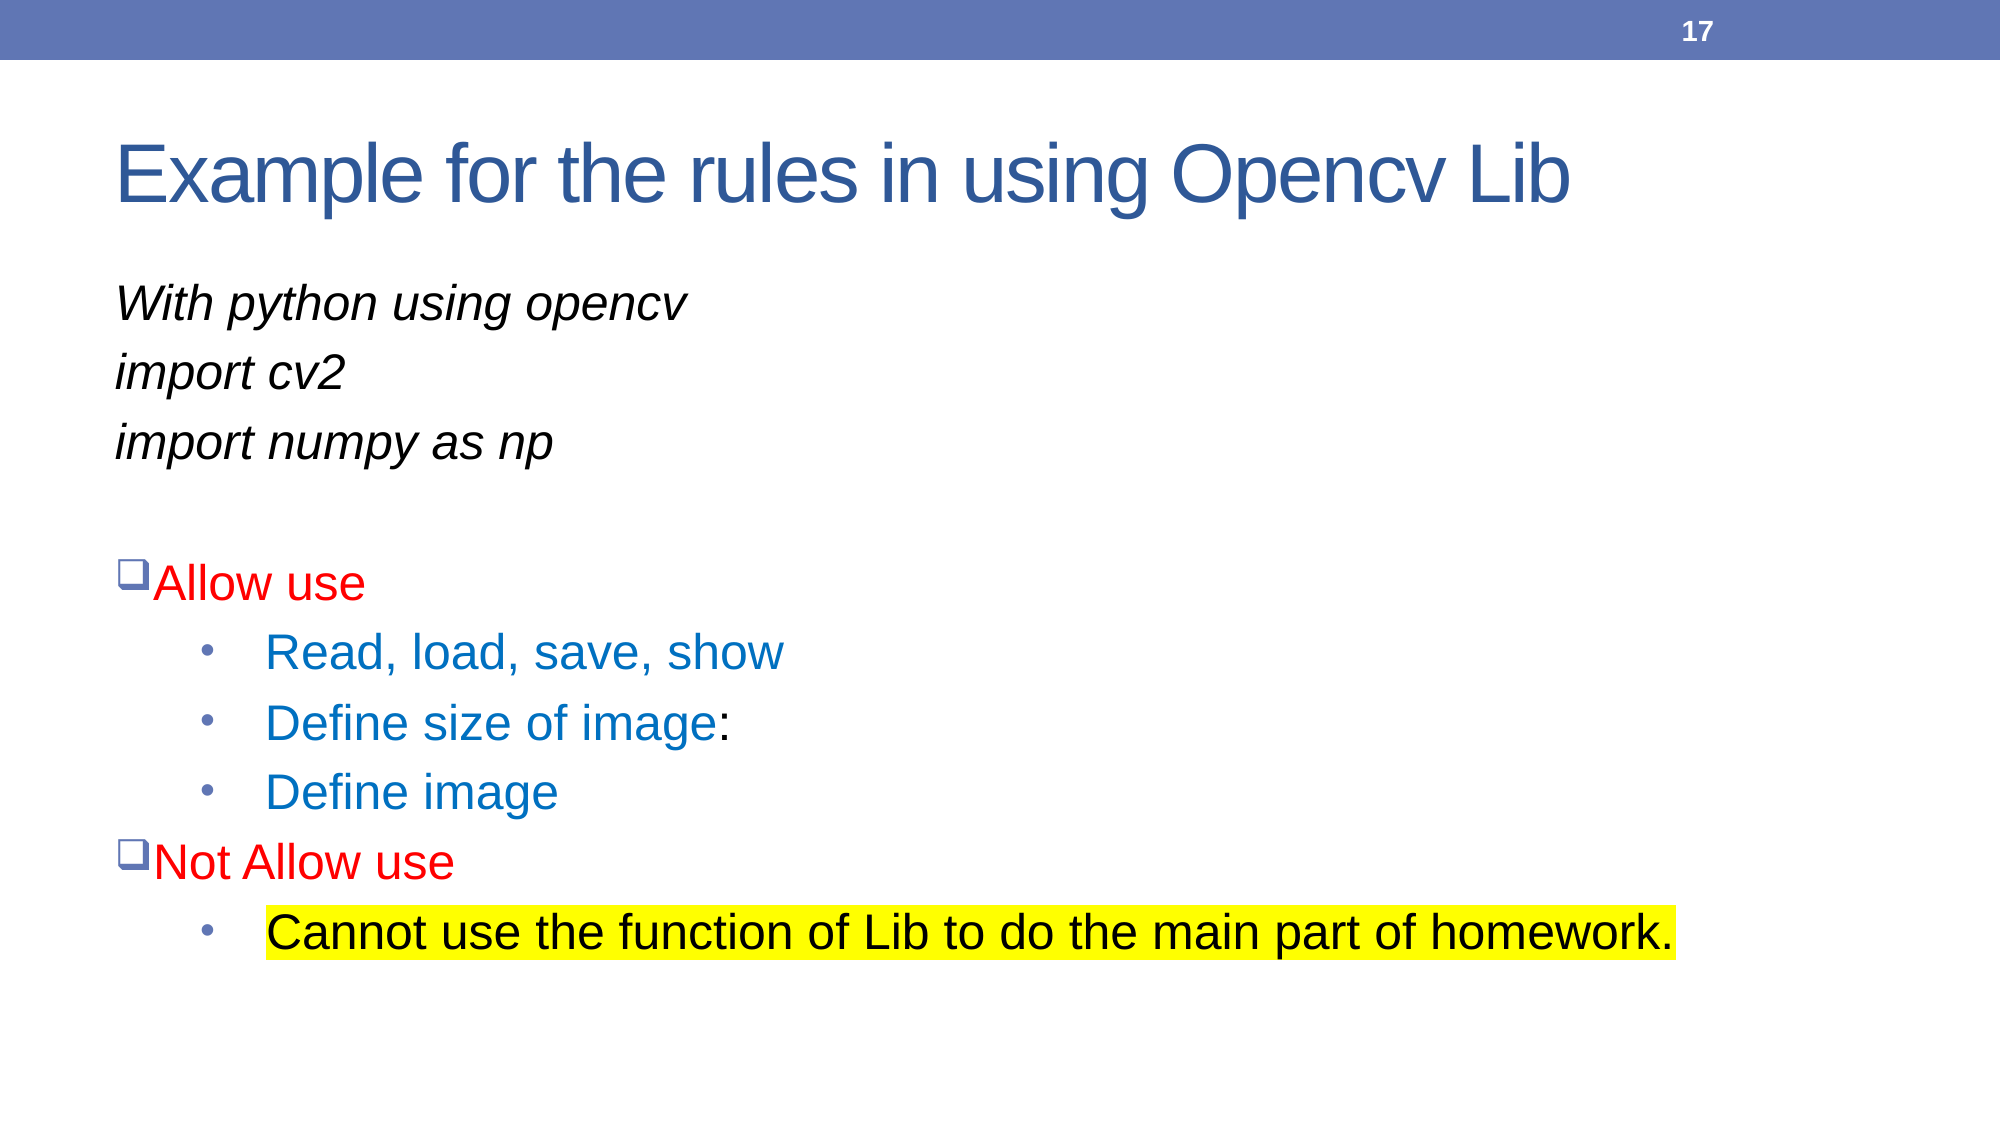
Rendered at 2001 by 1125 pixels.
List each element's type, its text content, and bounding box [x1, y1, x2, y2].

slide_number 17 [1666, 3, 1900, 57]
list With python using opencv import cv2 import numpy as np Allow use Read, load, save, show Define size of image: Define image Not Allow use Cannot use the function of Lib to do the main part of homework. [99, 262, 1900, 1063]
title Example for the rules in using Opencv Lib [99, 87, 1900, 250]
